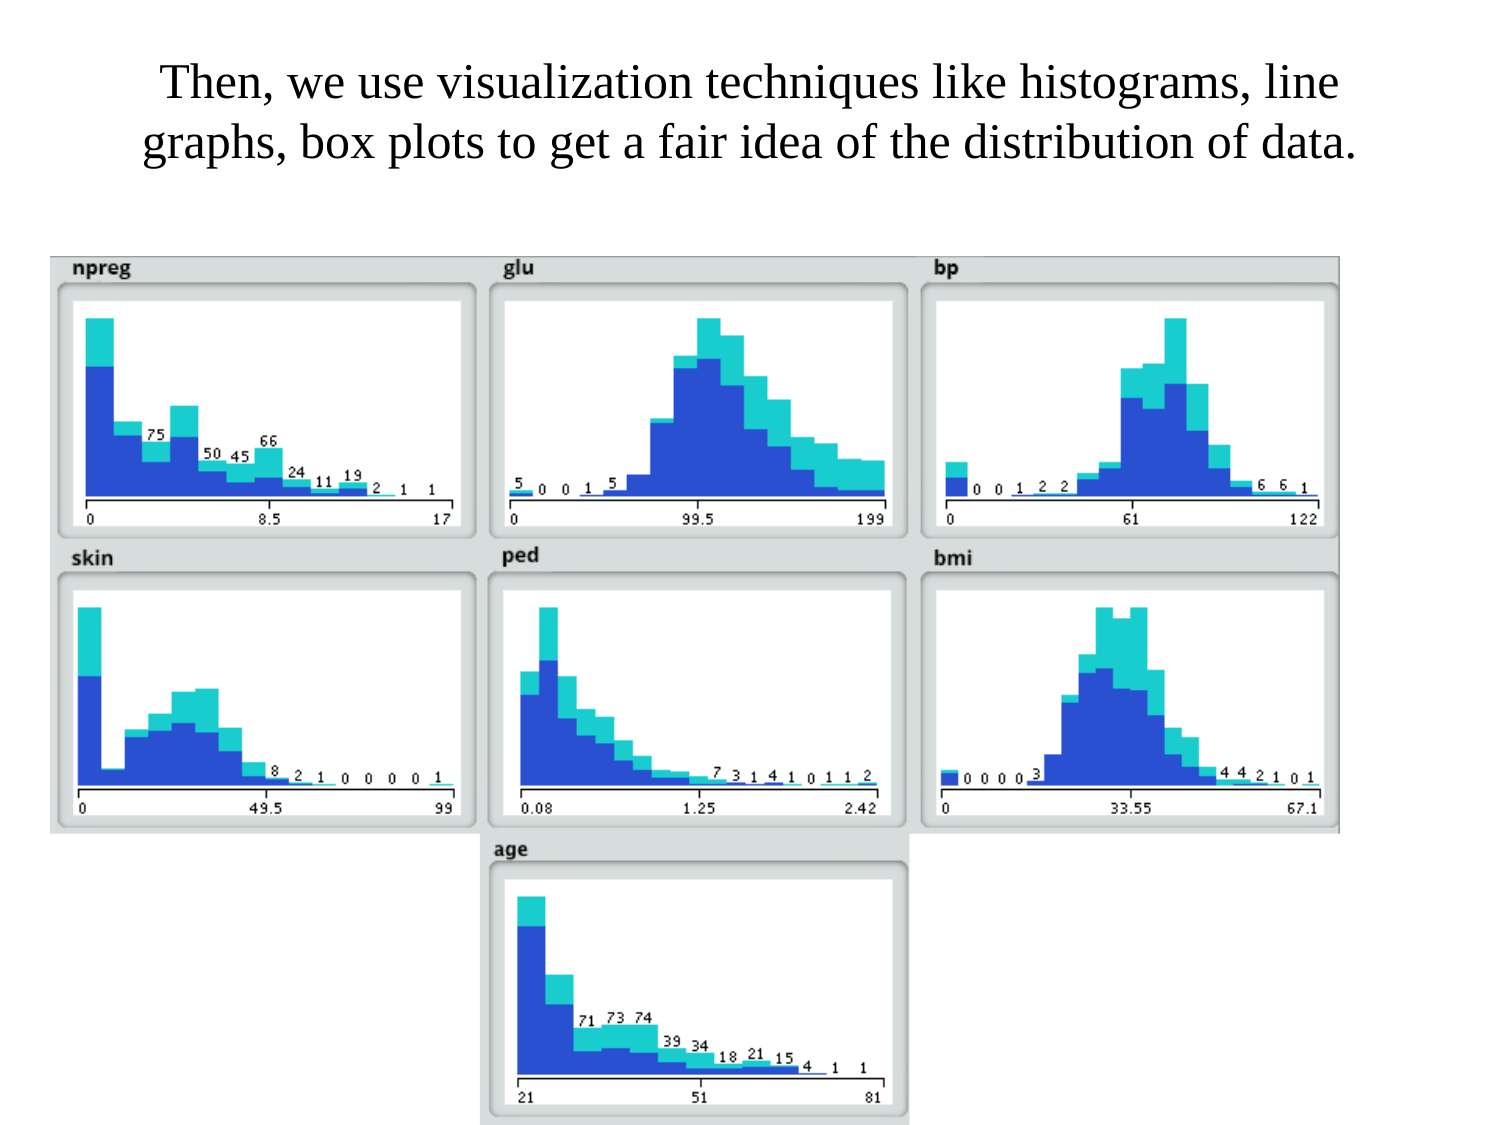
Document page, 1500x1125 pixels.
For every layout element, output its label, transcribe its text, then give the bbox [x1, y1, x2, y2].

title Then, we use visualization techniques like histograms, line graphs, box plots to get a fair idea of the distribution of data. [75, 45, 1425, 233]
picture [49, 255, 1340, 1125]
